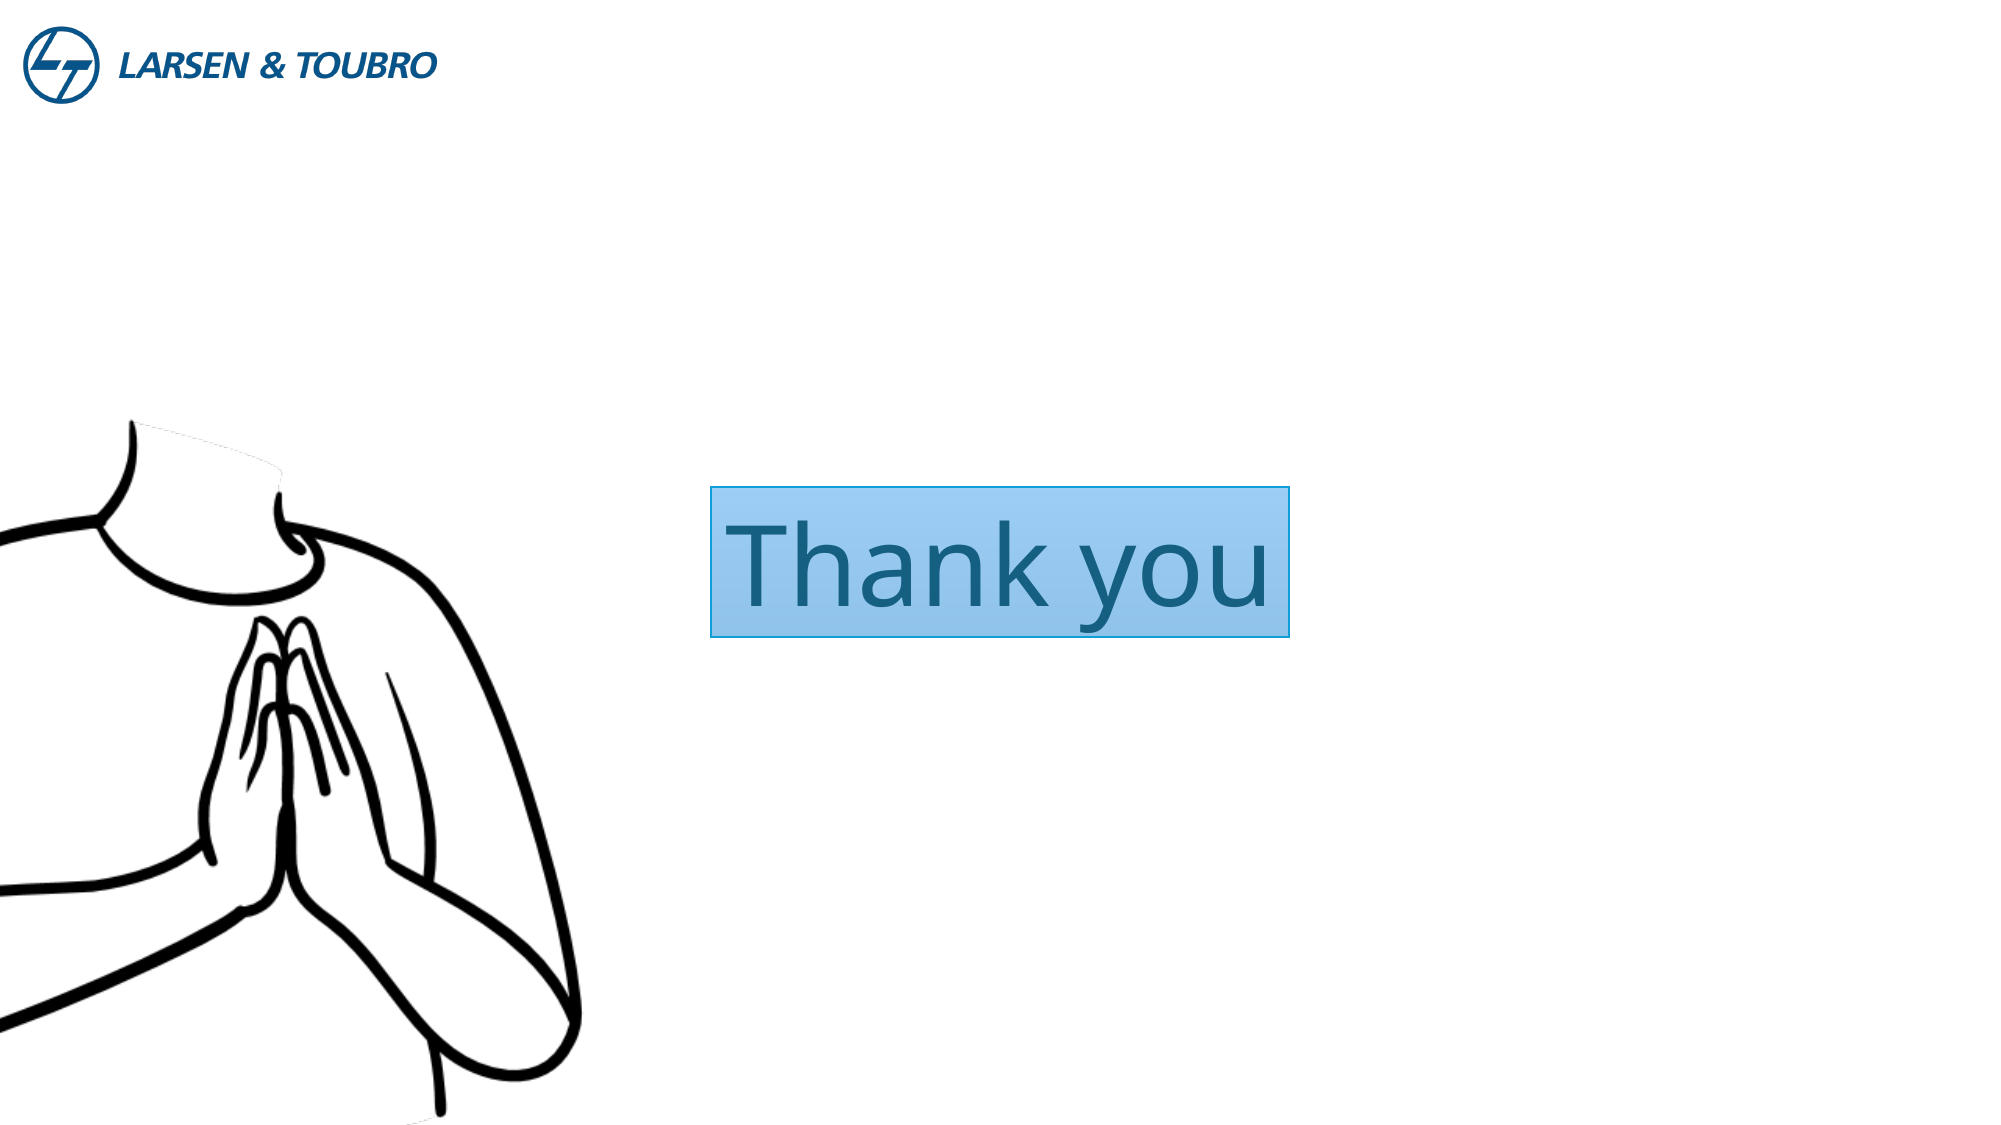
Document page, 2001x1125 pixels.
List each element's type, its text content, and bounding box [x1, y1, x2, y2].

picture [0, 0, 463, 129]
text_box Thank you [710, 486, 1290, 638]
picture [0, 400, 607, 1125]
